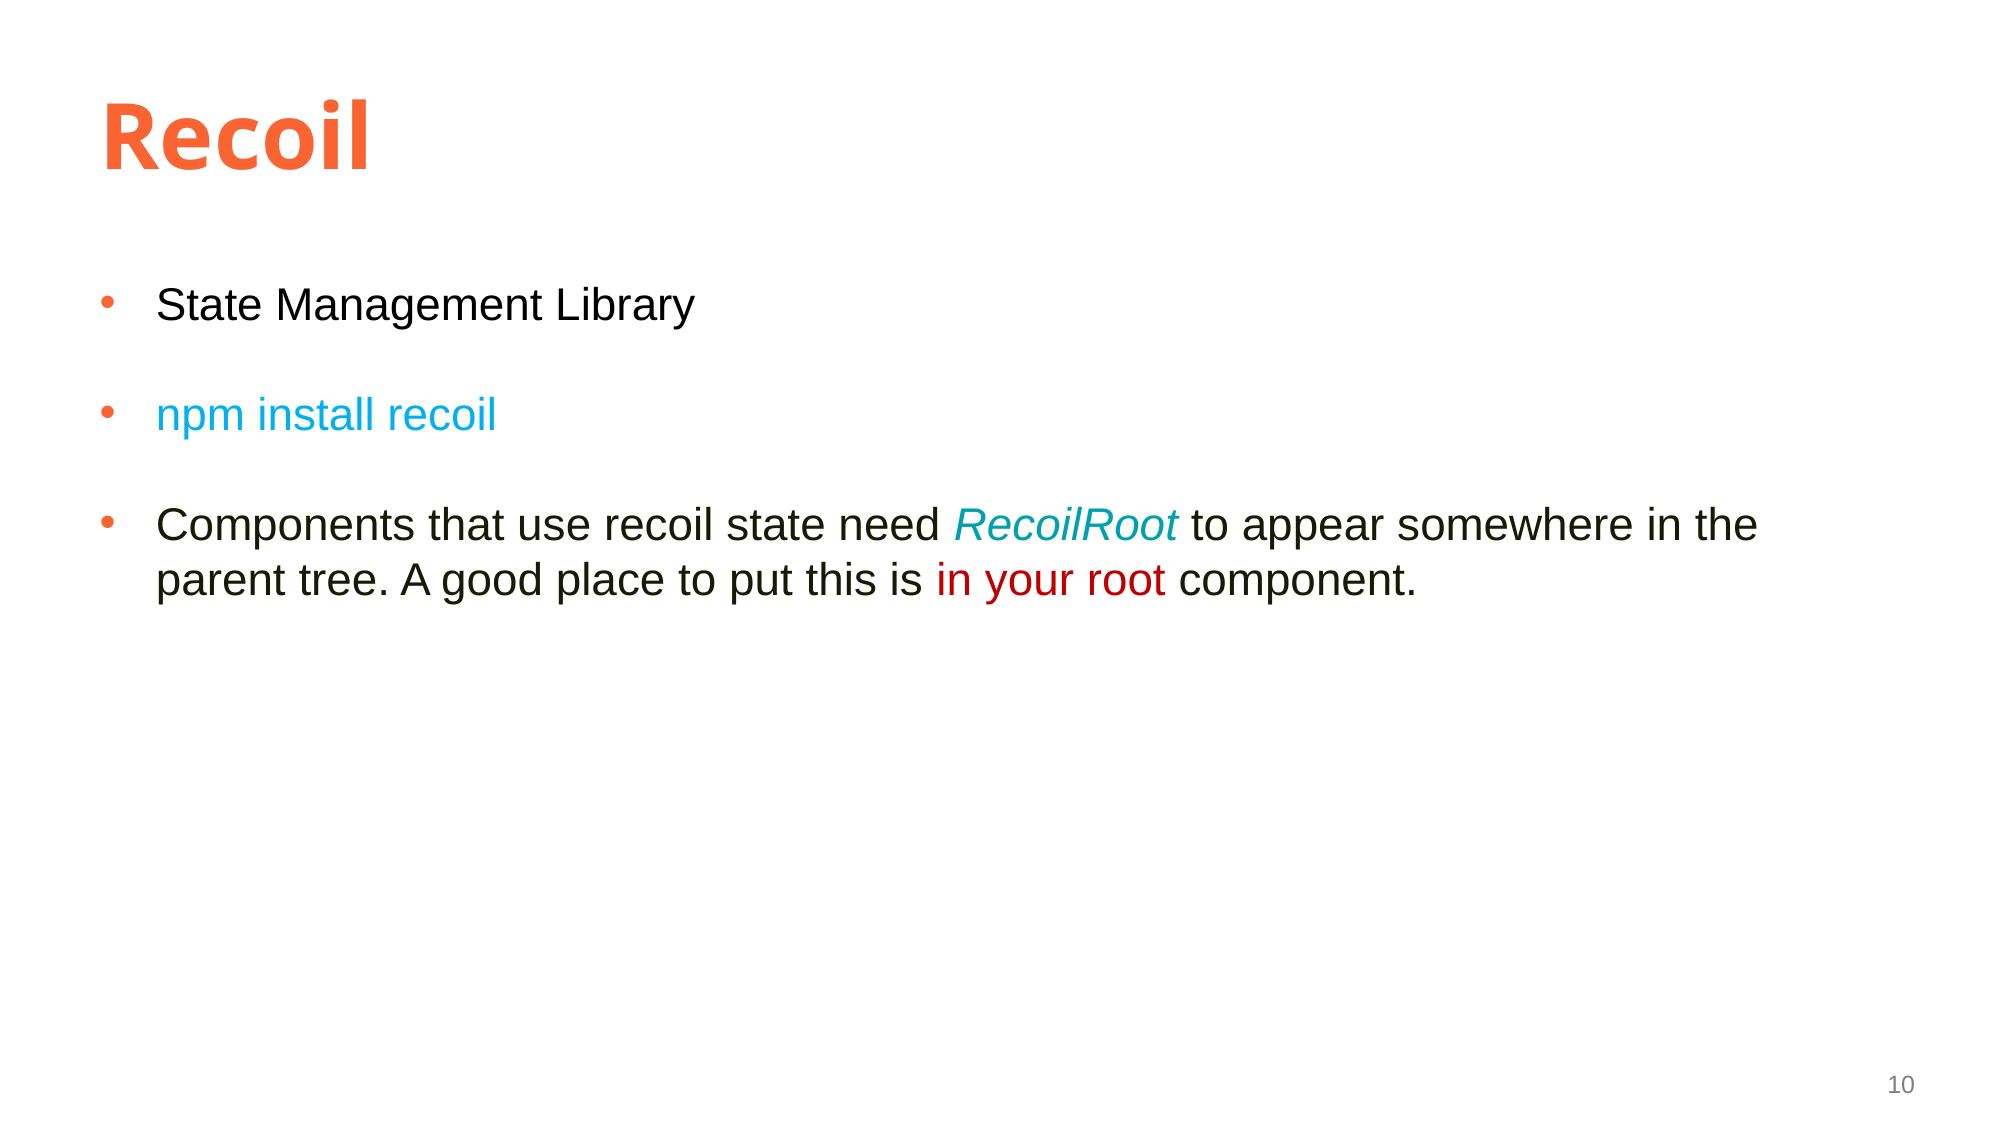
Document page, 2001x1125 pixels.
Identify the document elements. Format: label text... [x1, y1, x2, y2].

list State Management Library npm install recoil Components that use recoil state need RecoilRoot to appear somewhere in the parent tree. A good place to put this is in your root component. [84, 267, 1916, 1041]
title Recoil [84, 49, 1916, 233]
slide_number 10 [1815, 1061, 1916, 1107]
